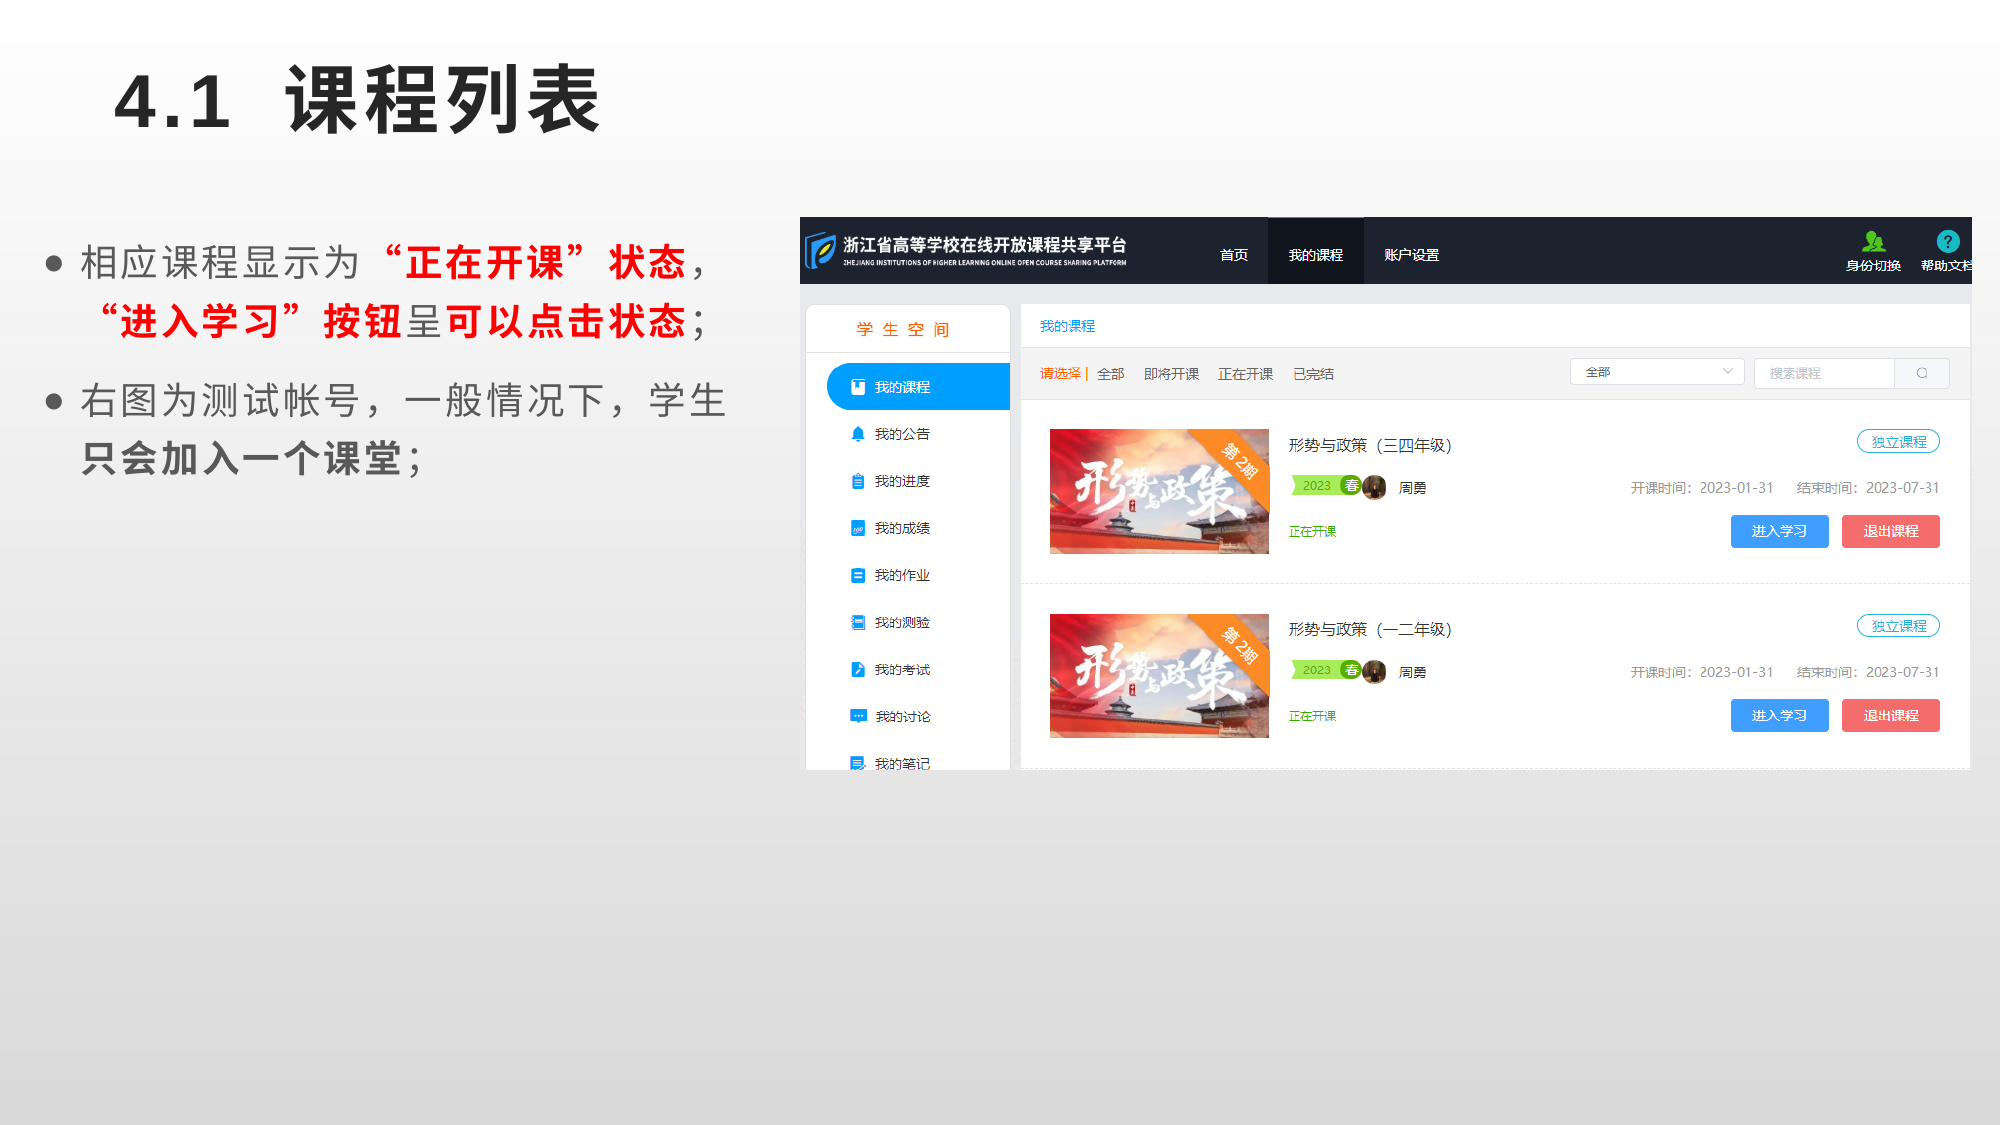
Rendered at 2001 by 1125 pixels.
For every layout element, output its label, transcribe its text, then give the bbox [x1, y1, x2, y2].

picture [800, 217, 1972, 770]
list 相应课程显示为“正在开课”状态，“进入学习”按钮呈可以点击状态； 右图为测试帐号，一般情况下，学生只会加入一个课堂； [27, 217, 785, 1125]
title 4.1 课程列表 [100, 39, 1900, 156]
